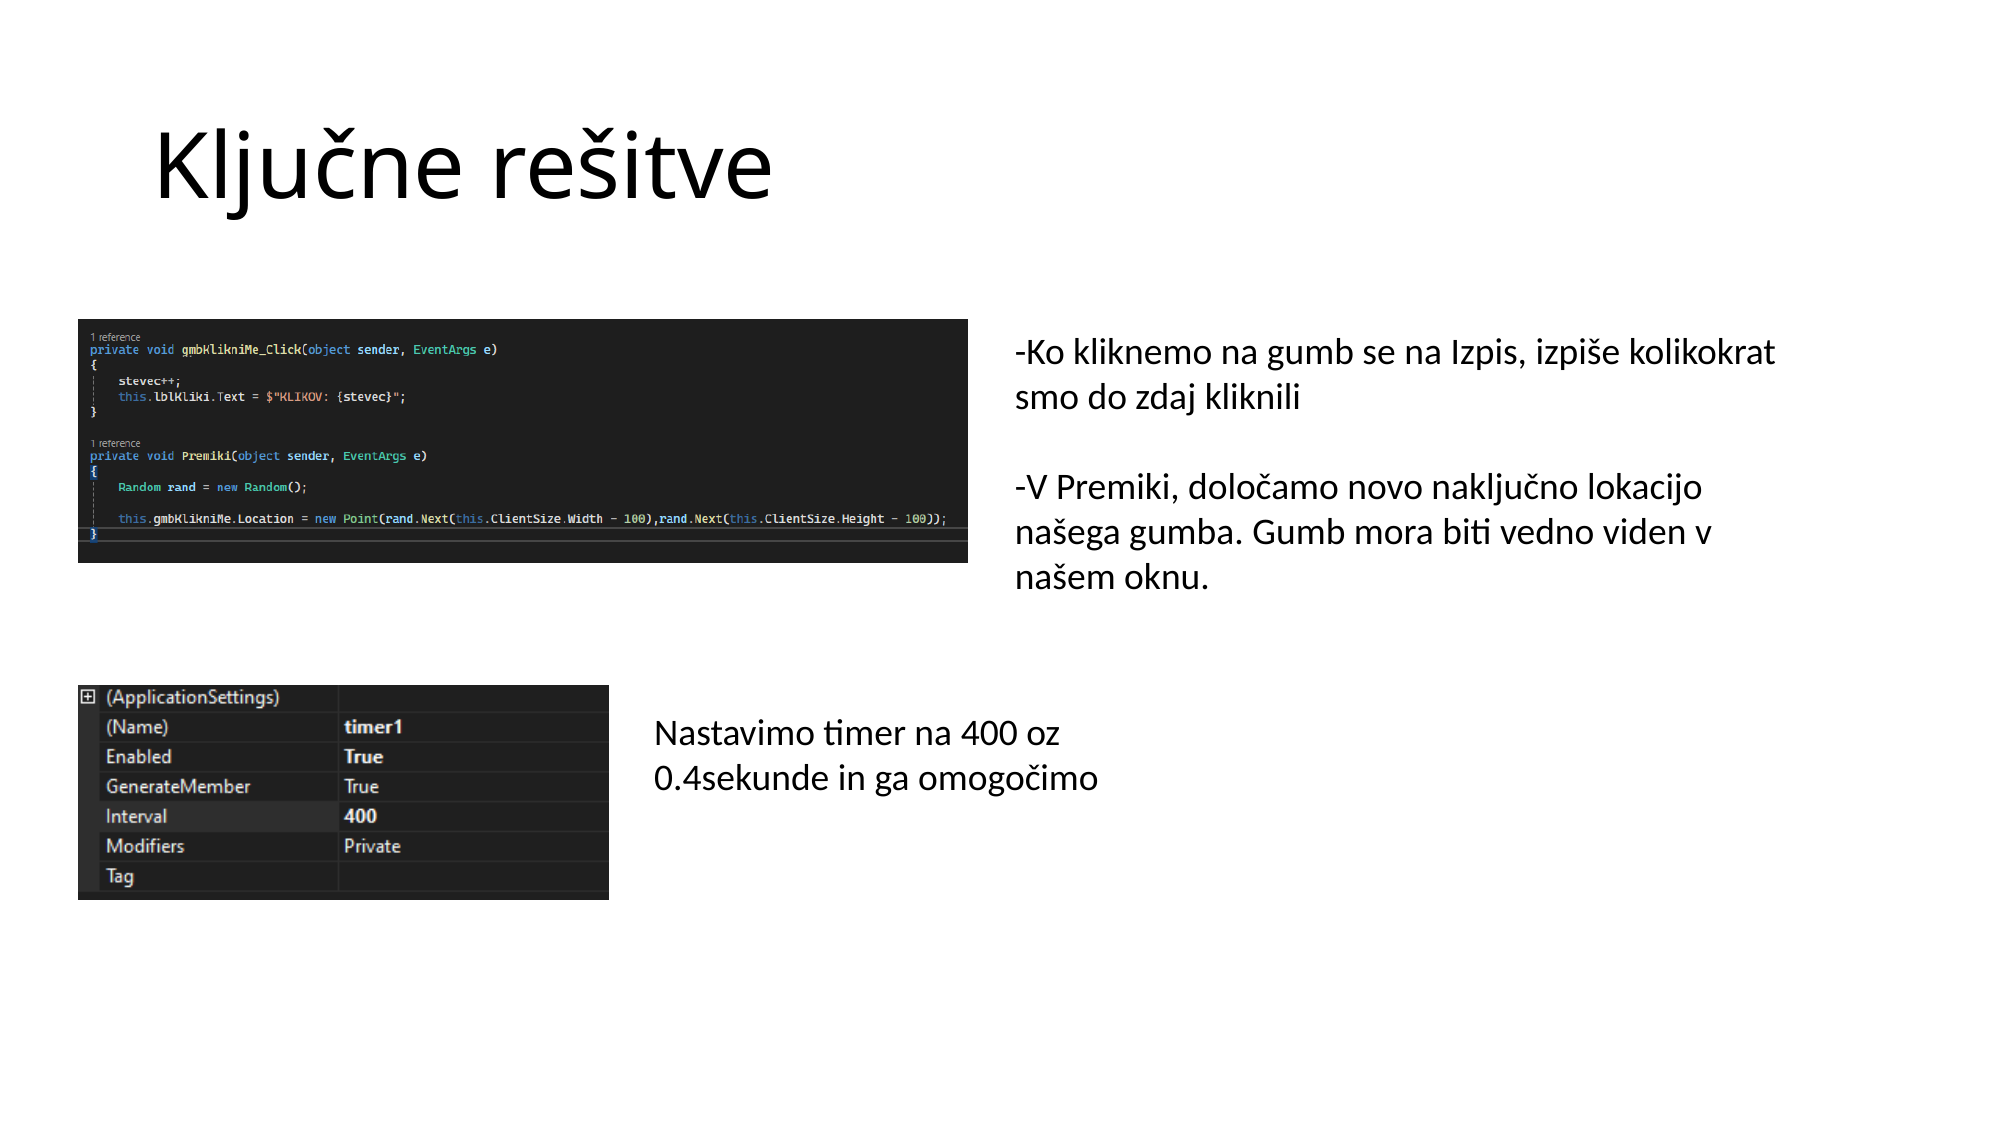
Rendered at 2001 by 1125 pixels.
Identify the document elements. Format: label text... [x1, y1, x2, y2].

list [78, 319, 968, 563]
title Ključne rešitve [137, 59, 1863, 278]
picture [78, 685, 609, 900]
text_box Nastavimo timer na 400 oz 0.4sekunde in ga omogočimo [639, 700, 1149, 806]
text_box -Ko kliknemo na gumb se na Izpis, izpiše kolikokrat smo do zdaj kliknili -V Premiki, določamo novo naključno lokacijo našega gumba. Gumb mora biti vedno viden v našem oknu. [999, 319, 1822, 605]
